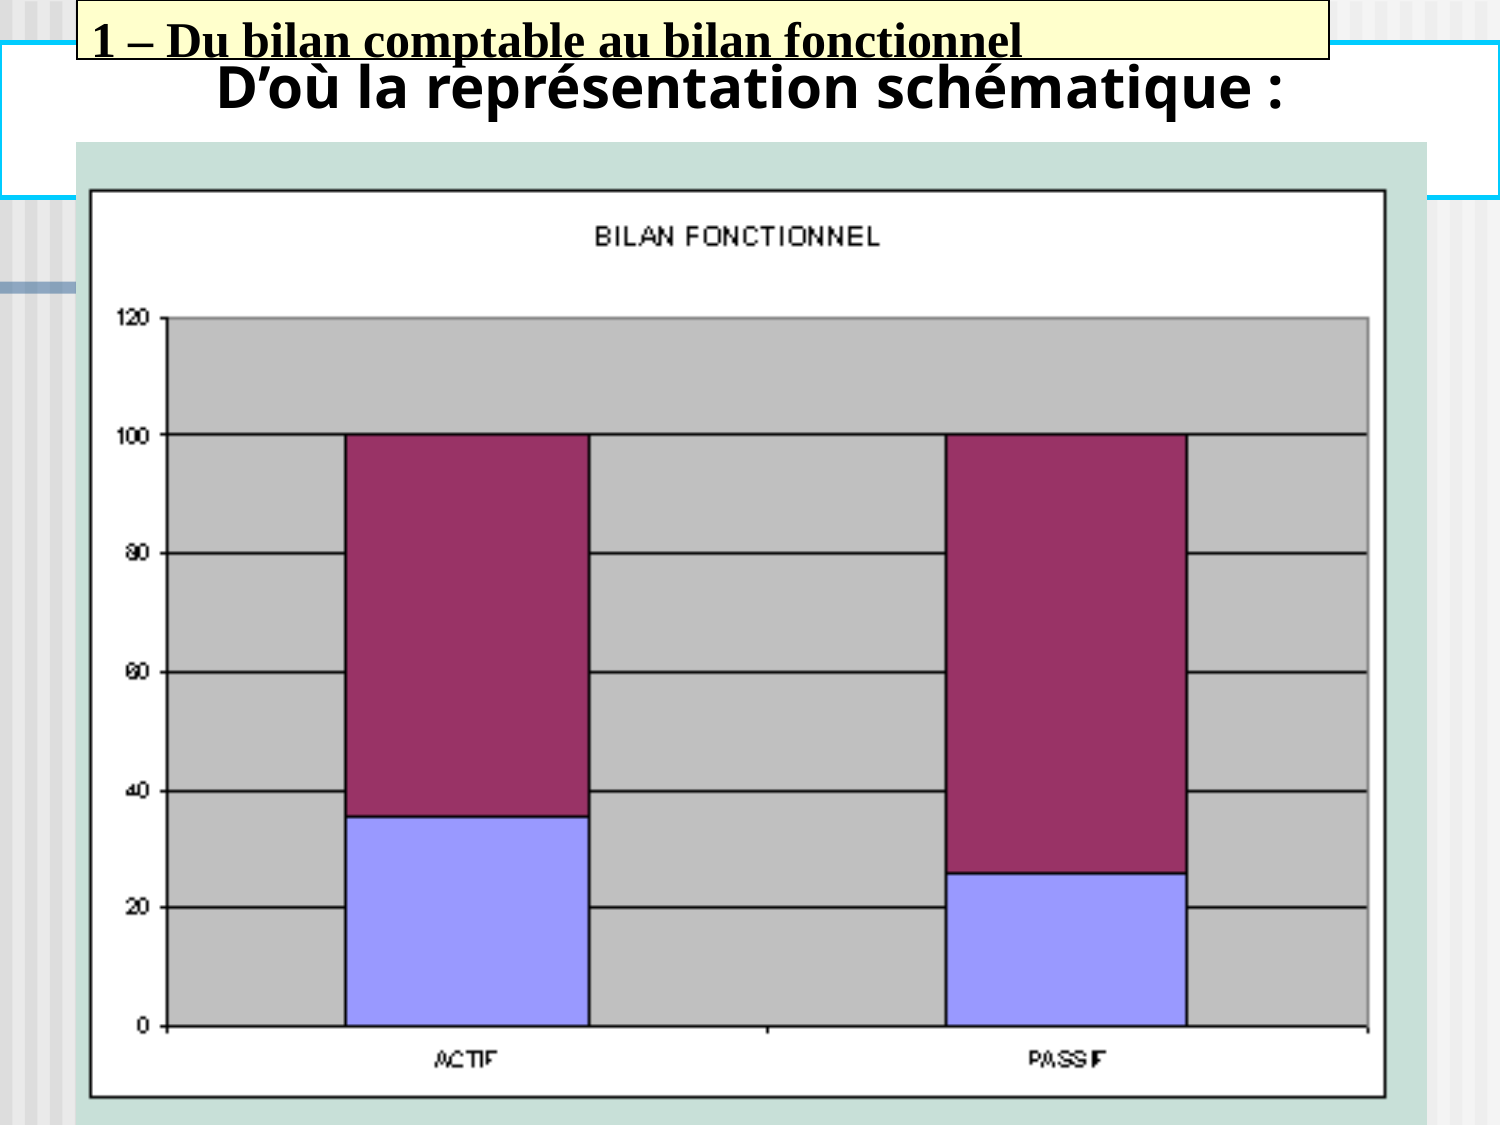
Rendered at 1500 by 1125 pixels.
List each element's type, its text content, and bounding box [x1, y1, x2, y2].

text_box D’où la représentation schématique : [0, 42, 1500, 198]
text_box 1 – Du bilan comptable au bilan fonctionnel [76, 0, 1329, 60]
picture [76, 142, 1427, 1125]
